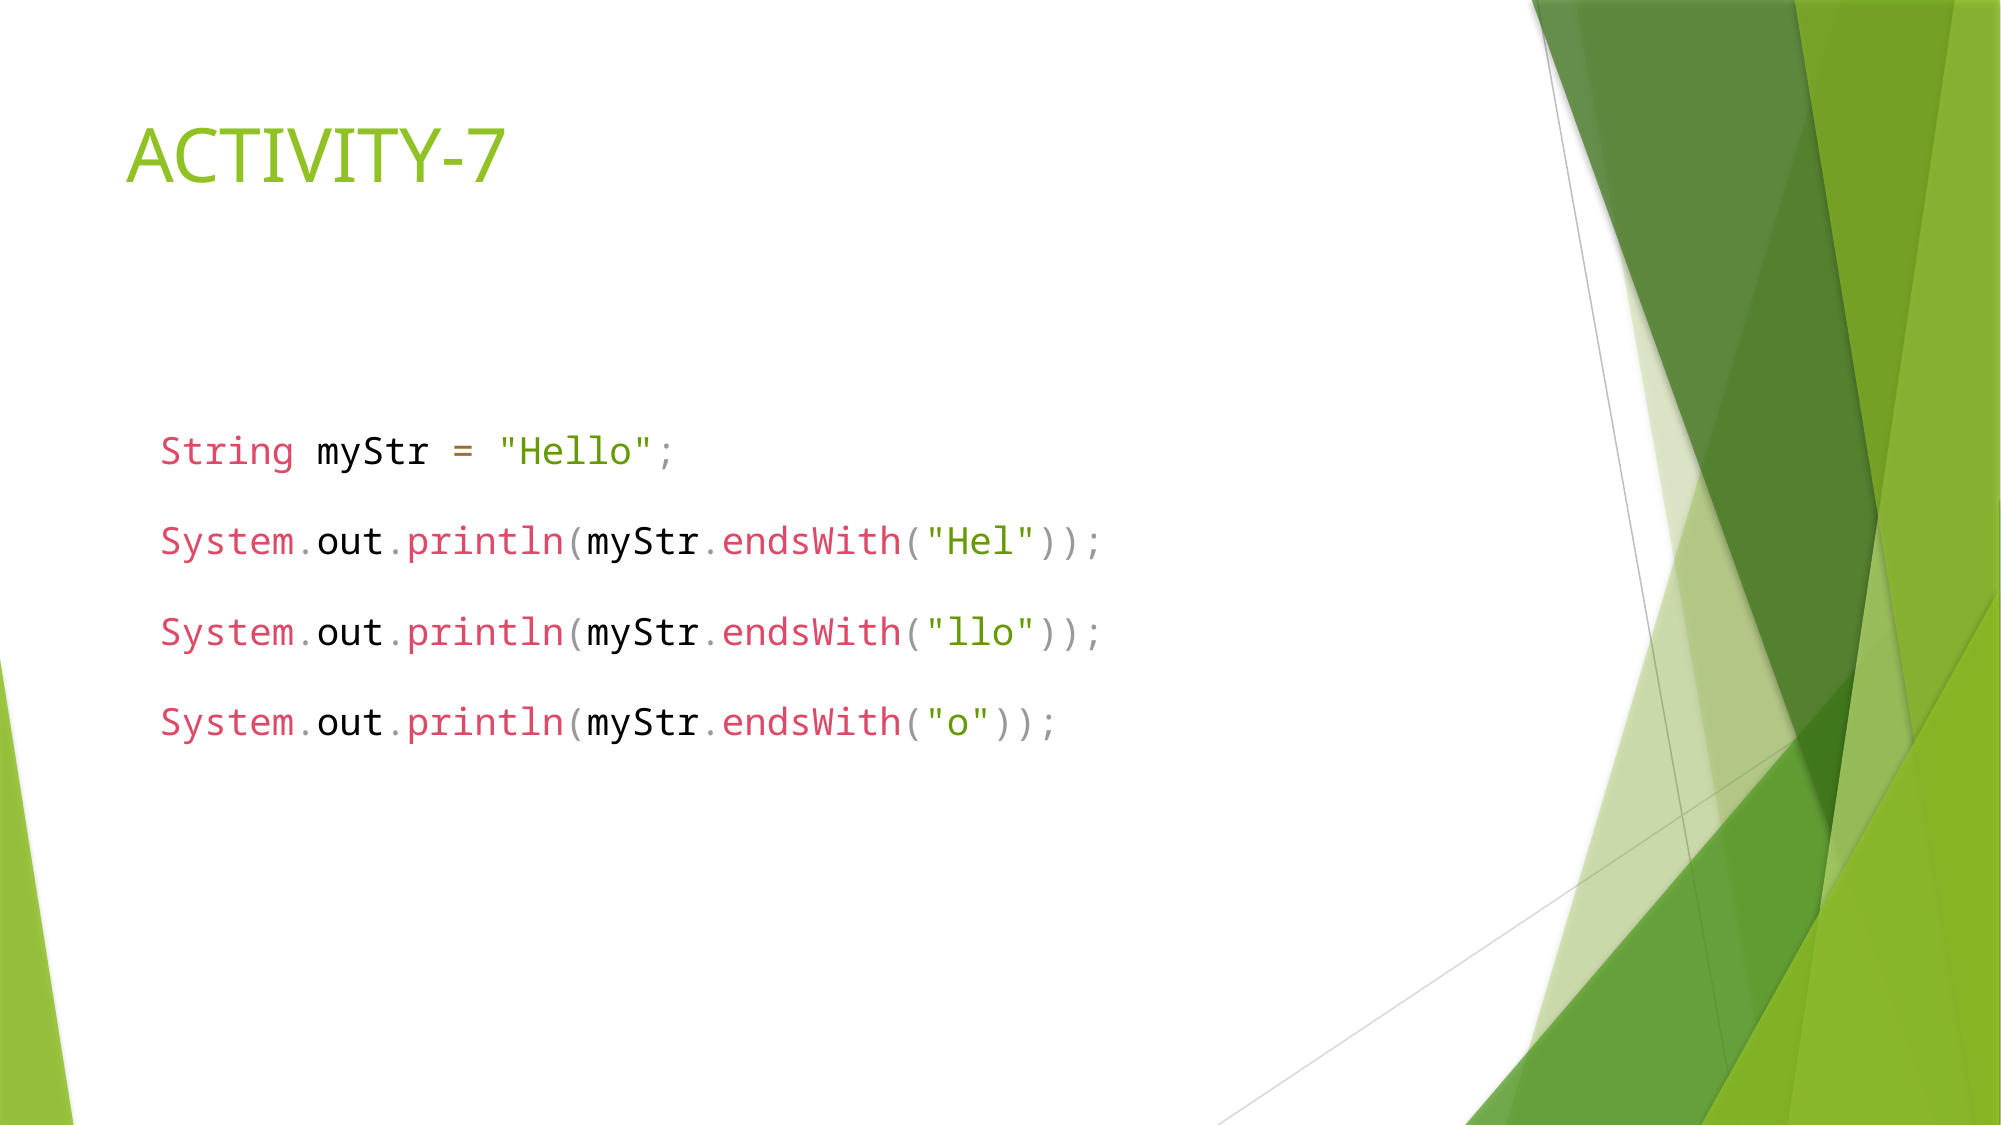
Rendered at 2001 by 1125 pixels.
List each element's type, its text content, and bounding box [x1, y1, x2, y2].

list String myStr = "Hello"; System.out.println(myStr.endsWith("Hel")); System.out.println(myStr.endsWith("llo")); System.out.println(myStr.endsWith("o")); [159, 240, 1474, 930]
title ACTIVITY-7 [111, 99, 1522, 317]
